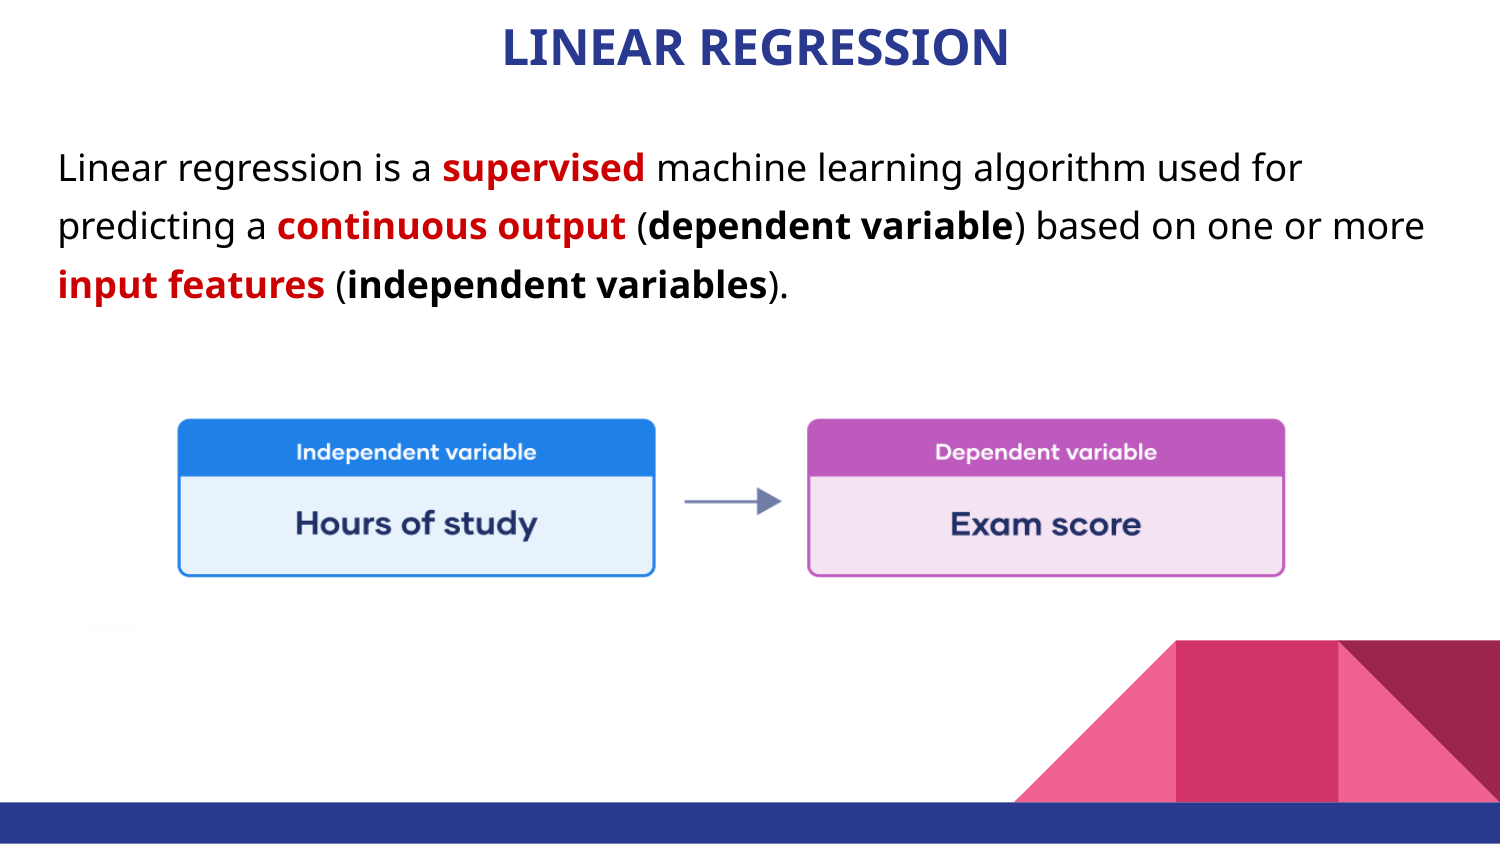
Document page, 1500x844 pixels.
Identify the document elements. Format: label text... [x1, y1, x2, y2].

picture [90, 366, 1378, 629]
title LINEAR REGRESSION [0, 0, 1500, 87]
list Linear regression is a supervised machine learning algorithm used for predicting a continuous output (dependent variable) based on one or more input features (independent variables). [42, 115, 1462, 379]
